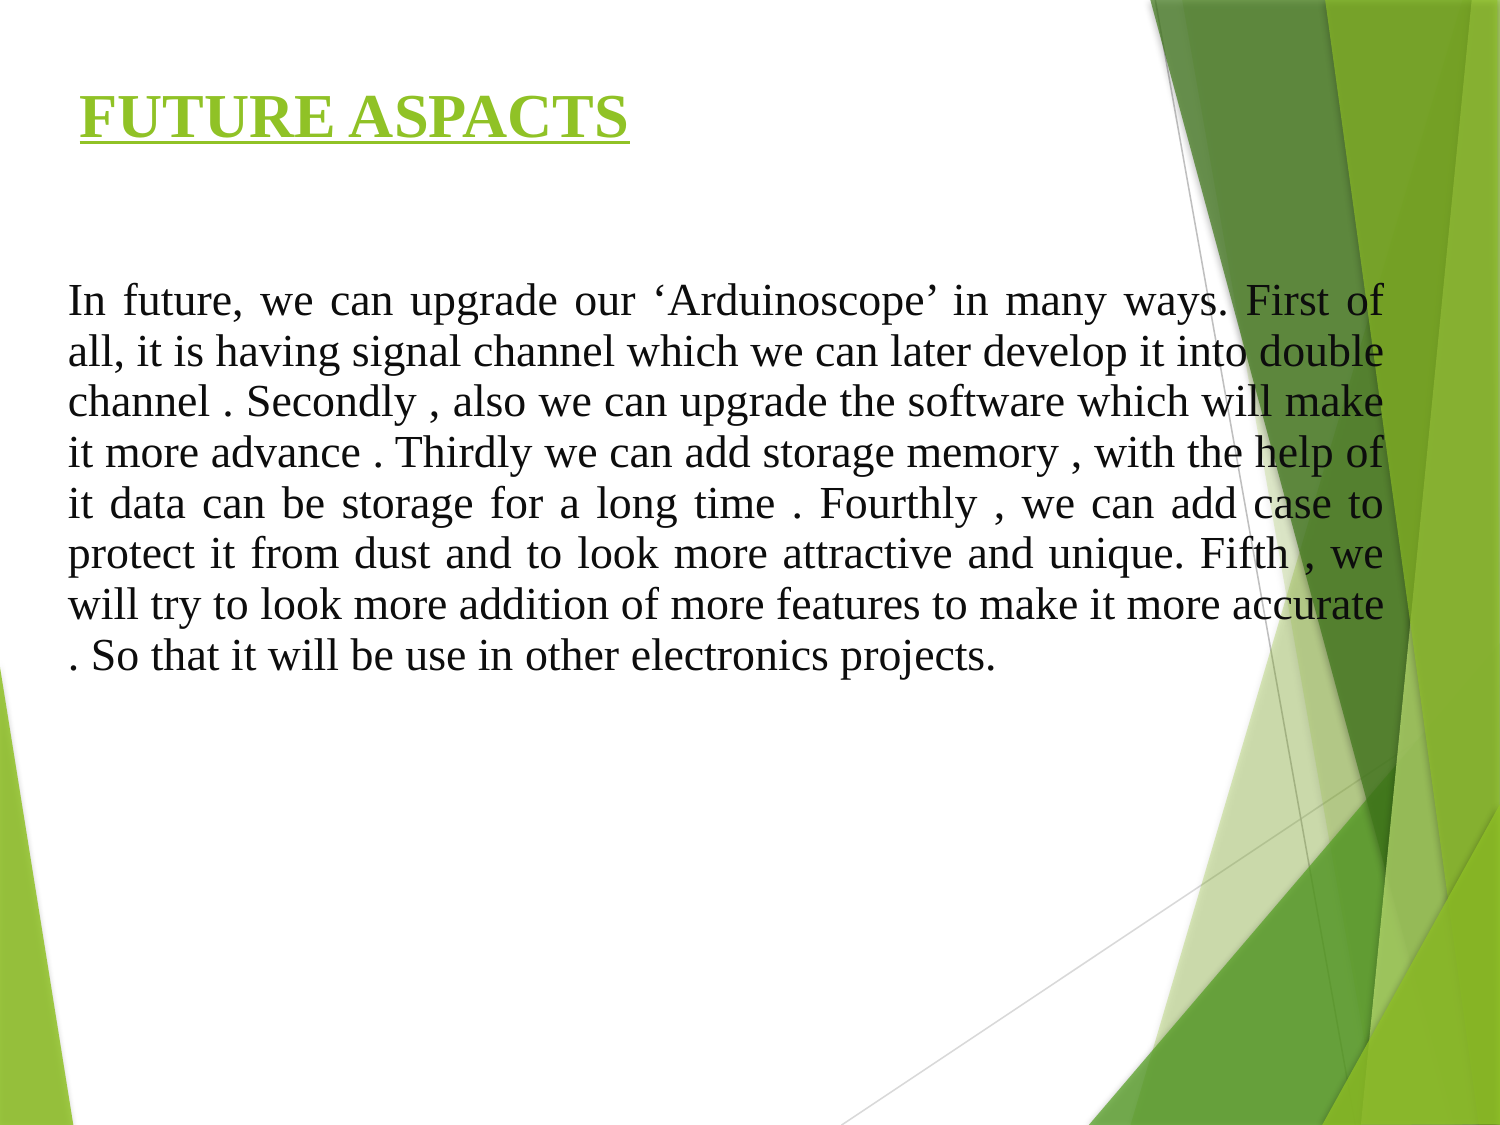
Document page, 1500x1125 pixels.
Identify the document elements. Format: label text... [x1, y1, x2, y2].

title FUTURE ASPACTS [64, 74, 1107, 197]
list In future, we can upgrade our ‘Arduinoscope’ in many ways. First of all, it is having signal channel which we can later develop it into double channel . Secondly , also we can upgrade the software which will make it more advance . Thirdly we can add storage memory , with the help of it data can be storage for a long time . Fourthly , we can add case to protect it from dust and to look more attractive and unique. Fifth , we will try to look more addition of more features to make it more accurate . So that it will be use in other electronics projects. [53, 267, 1400, 1071]
